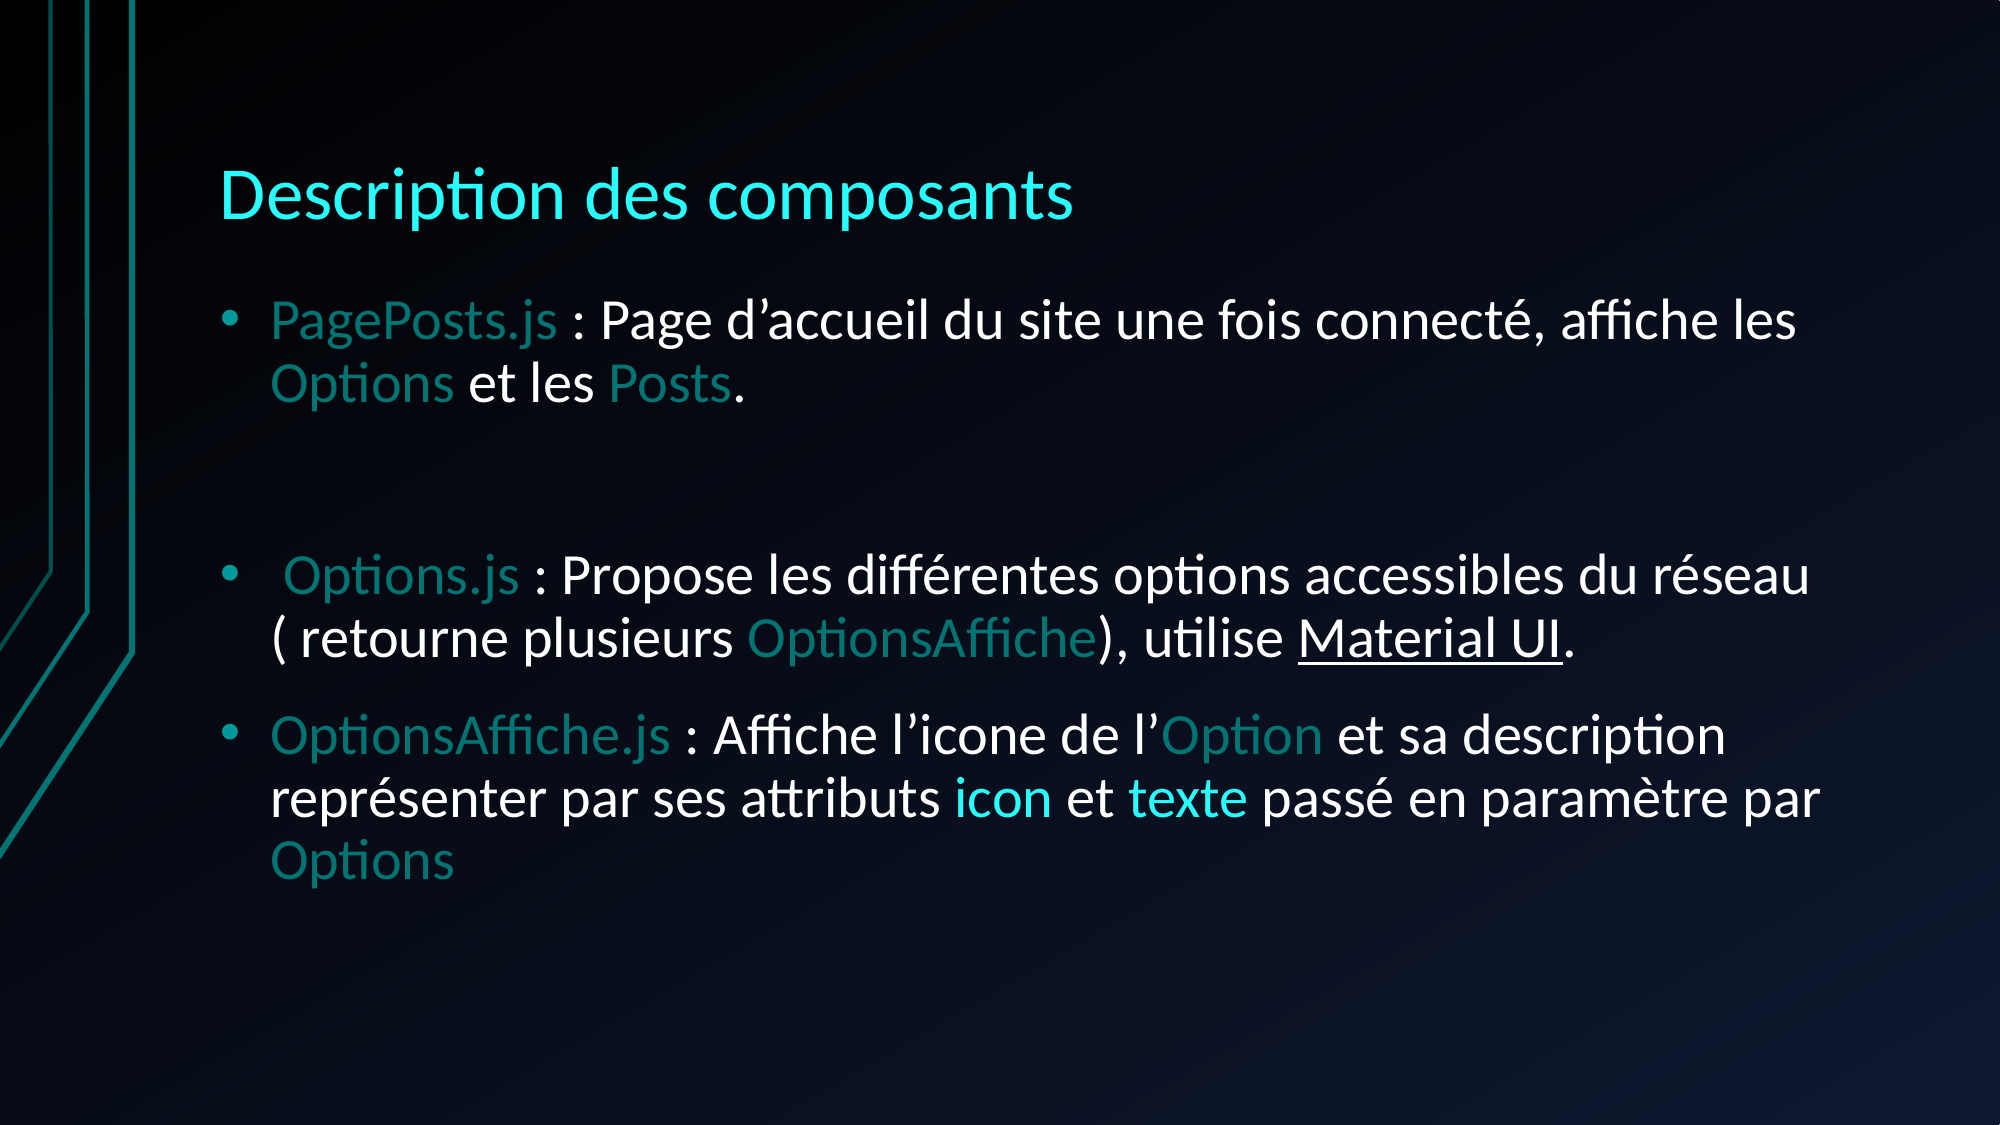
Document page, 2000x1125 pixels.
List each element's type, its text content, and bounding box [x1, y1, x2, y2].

list PagePosts.js : Page d’accueil du site une fois connecté, affiche les Options et les Posts. Options.js : Propose les différentes options accessibles du réseau ( retourne plusieurs OptionsAffiche), utilise Material UI. OptionsAffiche.js : Affiche l’icone de l’Option et sa description représenter par ses attributs icon et texte passé en paramètre par Options [199, 279, 1900, 1012]
title Description des composants [199, 45, 1900, 246]
